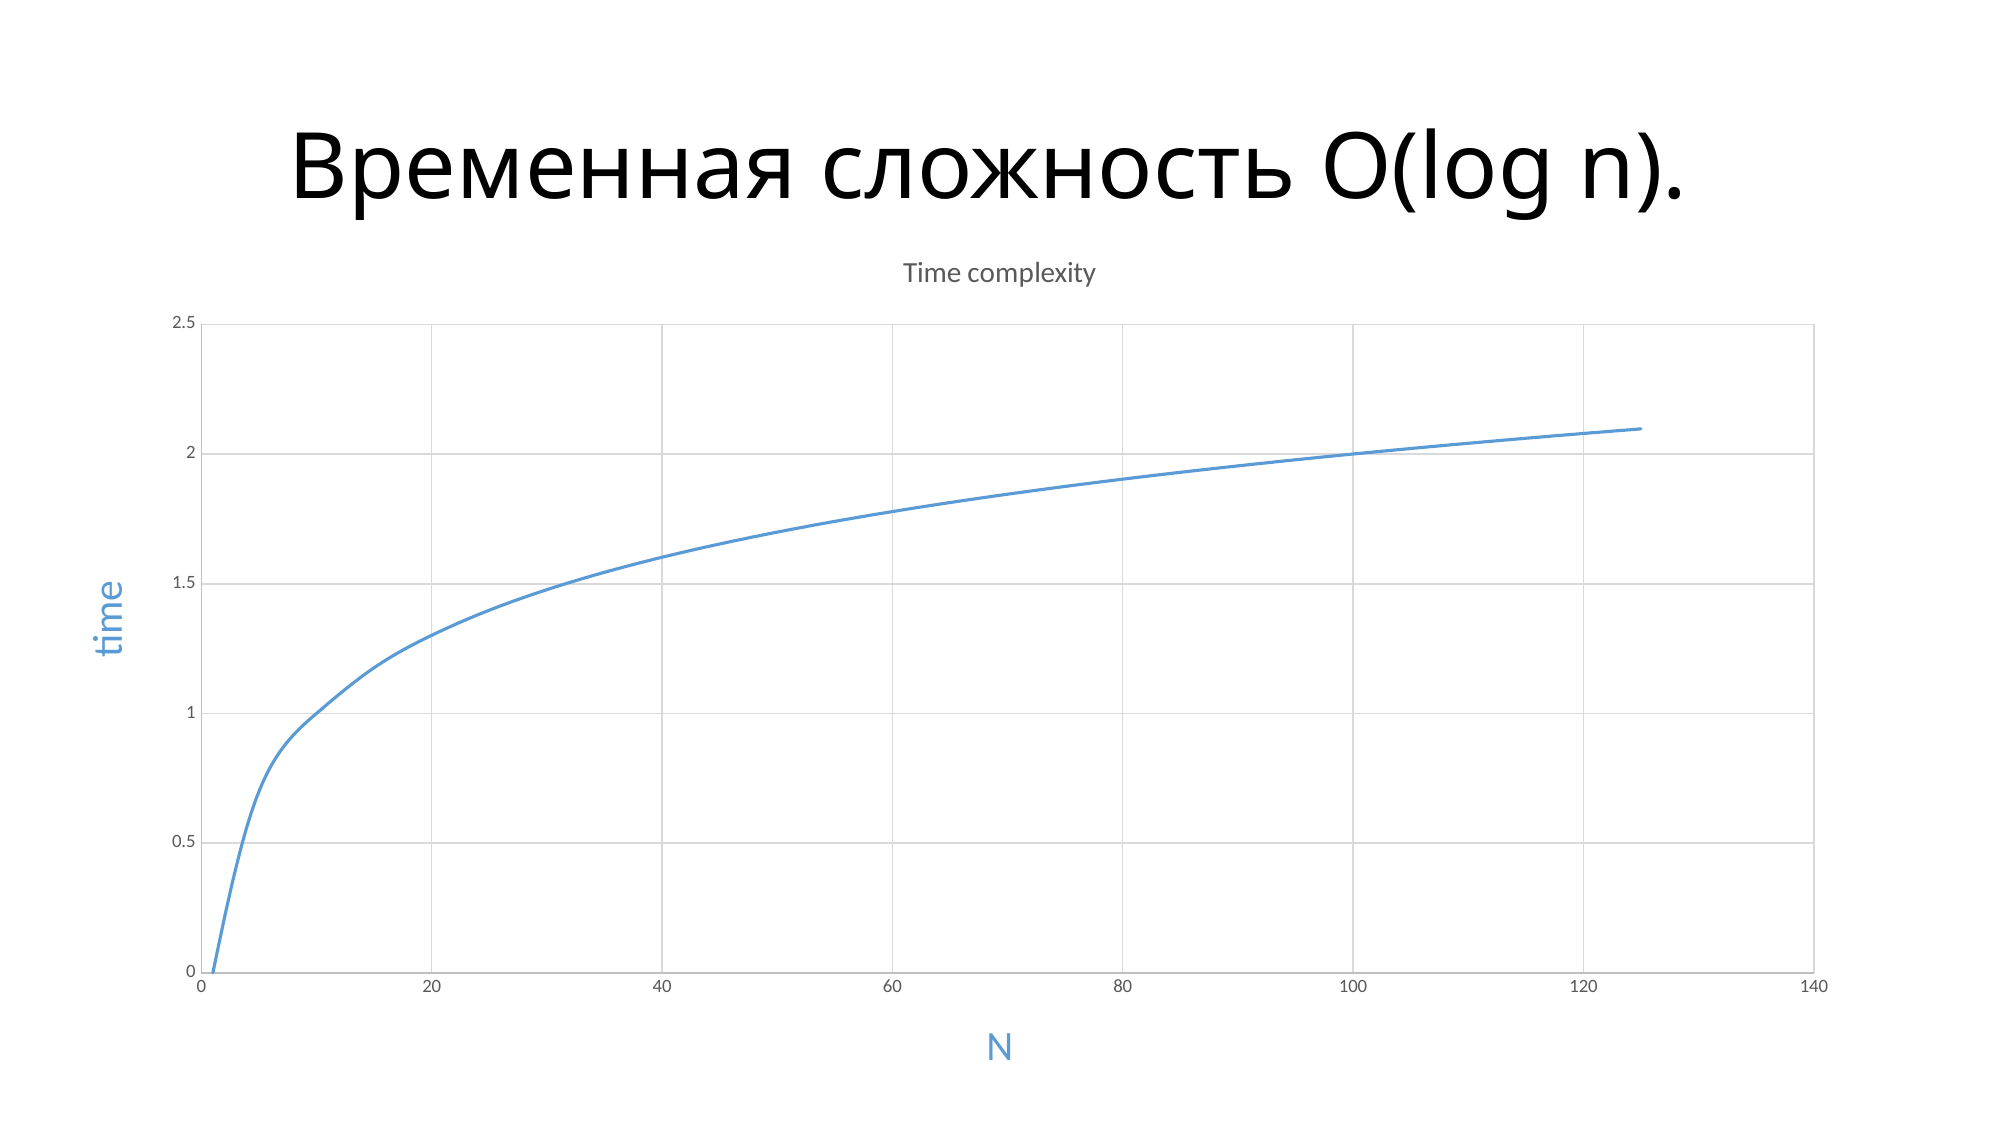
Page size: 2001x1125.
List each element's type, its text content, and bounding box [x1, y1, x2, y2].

title Временная сложность О(log n). [137, 59, 1863, 228]
text_box time [72, 545, 137, 692]
text_box N [943, 1015, 1056, 1073]
chart [137, 228, 1863, 1014]
